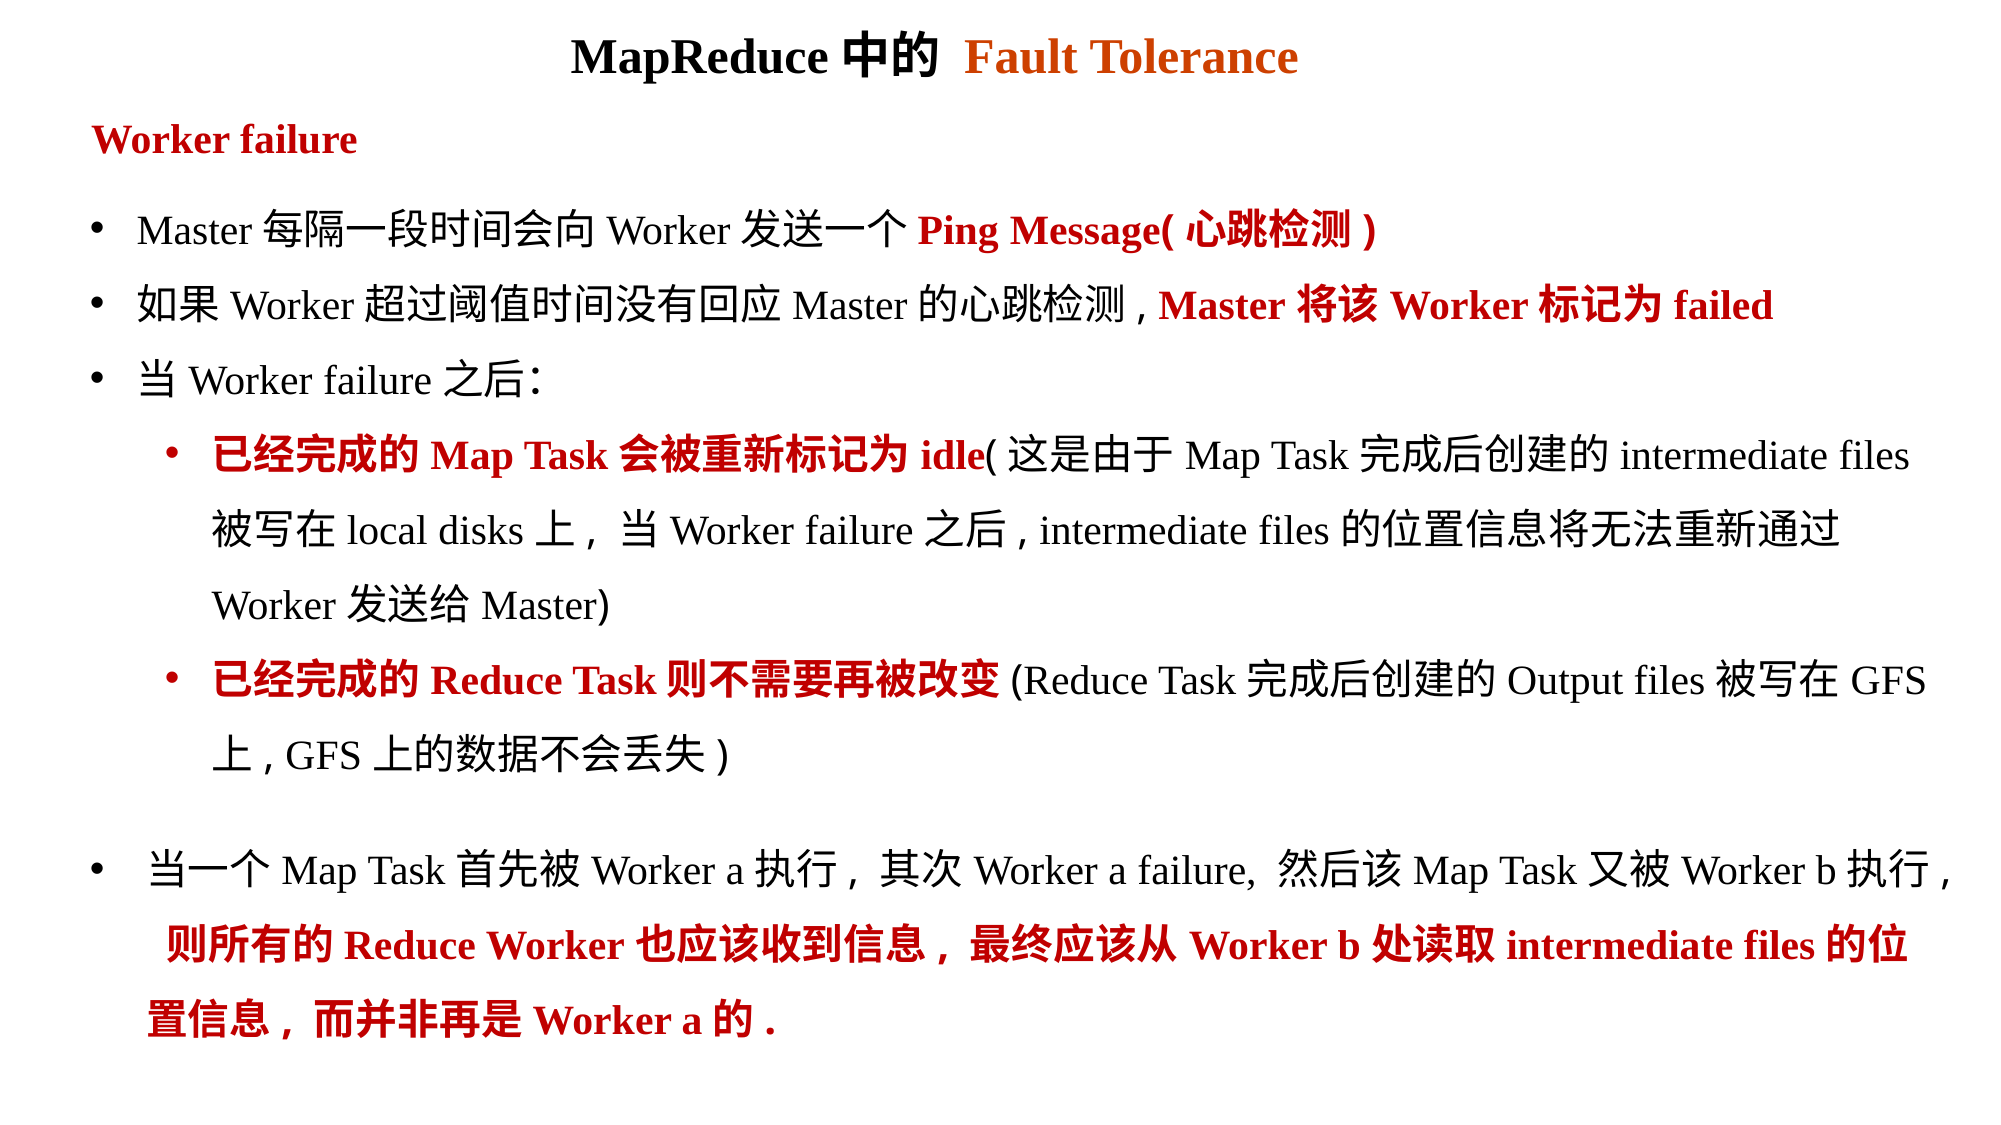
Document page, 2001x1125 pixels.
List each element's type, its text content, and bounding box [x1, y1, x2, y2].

text_box 当一个Map Task首先被Worker a执行, 其次Worker a failure, 然后该Map Task又被Worker b执行, 则所有的Reduce Worker也应该收到信息, 最终应该从Worker b处读取intermediate files的位置信息, 而并非再是Worker a的. [75, 810, 1946, 1096]
text_box Master每隔一段时间会向Worker发送一个Ping Message(心跳检测) 如果Worker超过阈值时间没有回应Master的心跳检测, Master将该Worker标记为failed 当Worker failure之后： 已经完成的Map Task会被重新标记为idle(这是由于Map Task完成后创建的intermediate files被写在local disks上, 当Worker failure之后, intermediate files的位置信息将无法重新通过Worker发送给Master) 已经完成的Reduce Task则不需要再被改变(Reduce Task完成后创建的Output files被写在GFS上, GFS上的数据不会丢失) [74, 170, 1947, 785]
text_box MapReduce中的 Fault Tolerance [555, 16, 1445, 91]
text_box Worker failure [76, 104, 381, 170]
